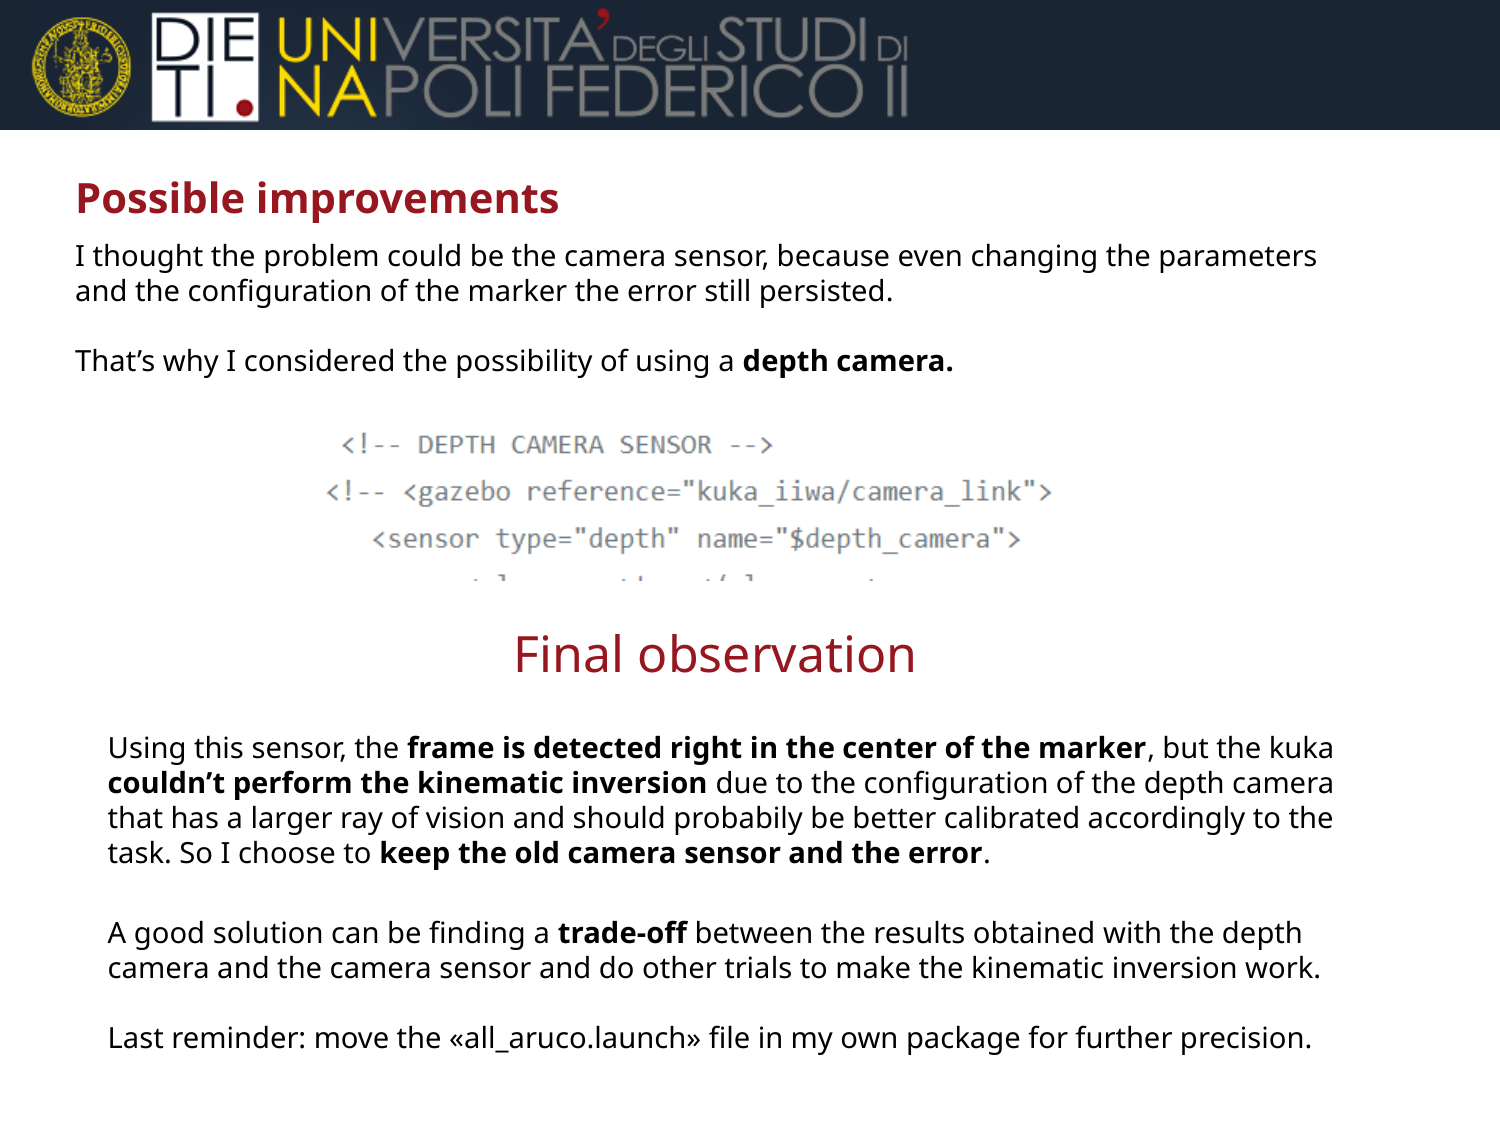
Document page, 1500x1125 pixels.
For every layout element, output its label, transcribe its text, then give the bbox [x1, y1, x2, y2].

text_box Possible improvements [60, 164, 1440, 230]
text_box Using this sensor, the frame is detected right in the center of the marker, but the kuka couldn’t perform the kinematic inversion due to the configuration of the depth camera that has a larger ray of vision and should probabily be better calibrated accordingly to the task. So I choose to keep the old camera sensor and the error. A good solution can be finding a trade-off between the results obtained with the depth camera and the camera sensor and do other trials to make the kinematic inversion work. Last reminder: move the «all_aruco.launch» file in my own package for further precision. [92, 721, 1386, 1062]
text_box I thought the problem could be the camera sensor, because even changing the parameters and the configuration of the marker the error still persisted. That’s why I considered the possibility of using a depth camera. [60, 230, 1386, 385]
text_box Final observation [79, 614, 1352, 690]
picture [301, 422, 1145, 581]
picture [0, 0, 1500, 130]
